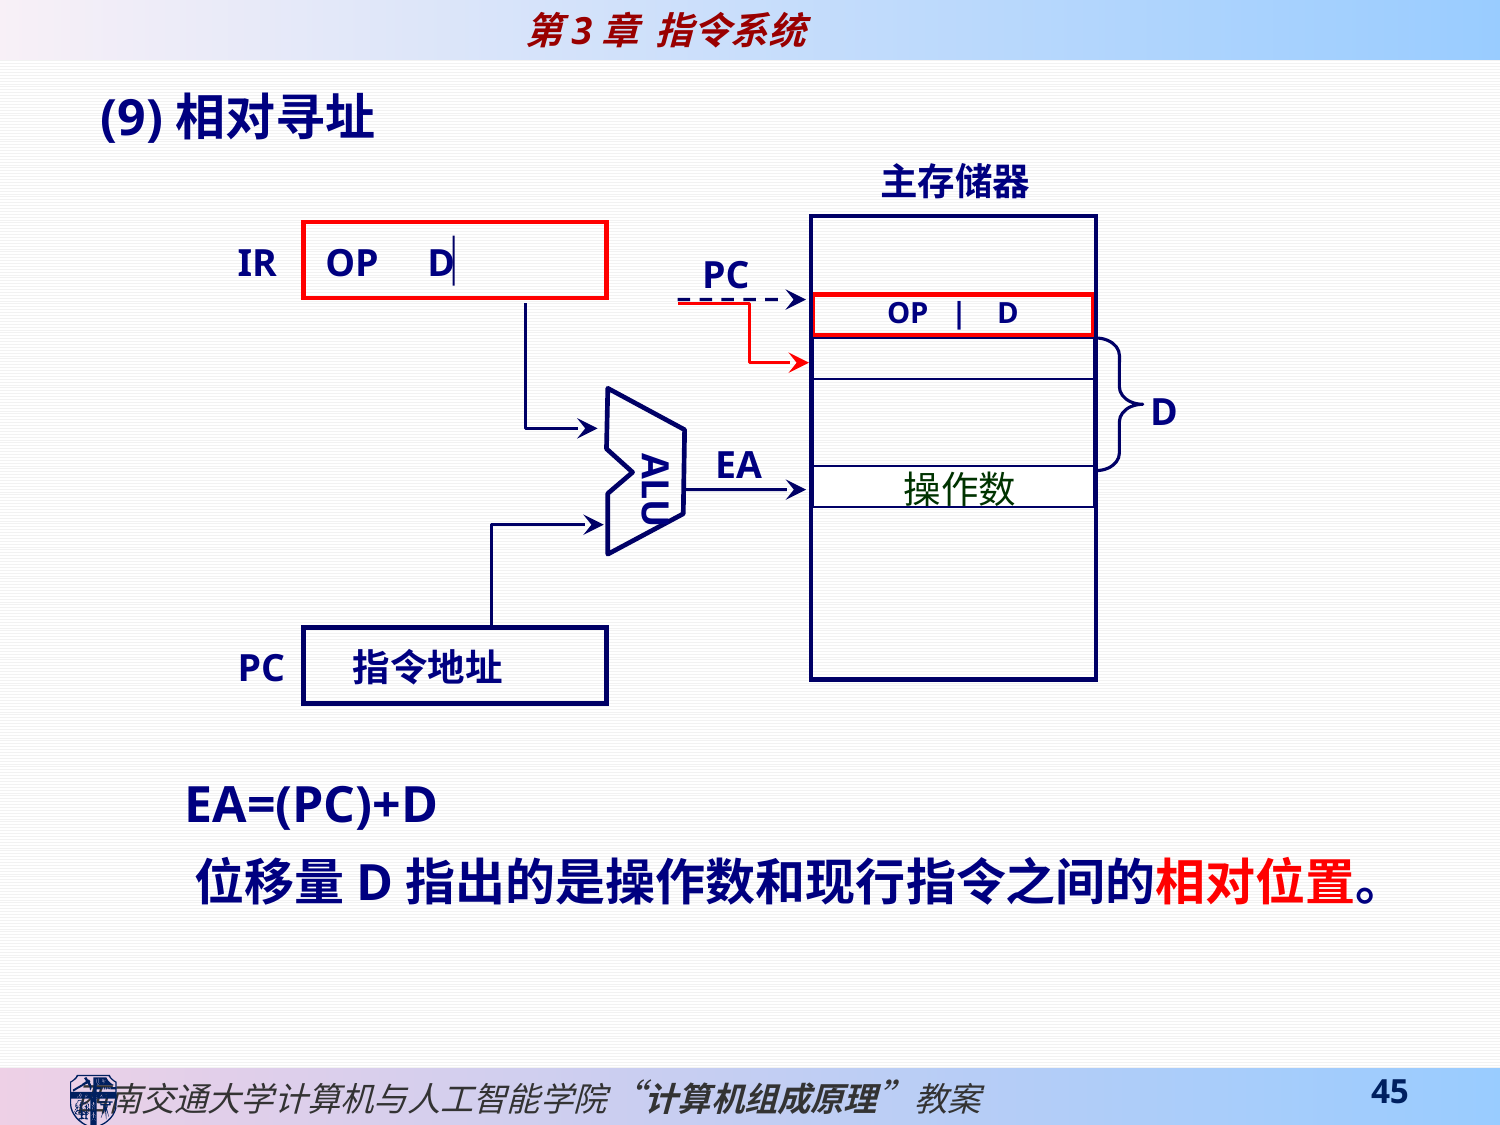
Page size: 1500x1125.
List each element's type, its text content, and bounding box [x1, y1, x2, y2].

text_box EA=(PC)+D 位移量D指出的是操作数和现行指令之间的相对位置。 [106, 746, 1412, 918]
table_cell DX [1226, 0, 1230, 60]
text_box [237, 158, 1222, 704]
text_box (9)相对寻址 [85, 77, 492, 153]
